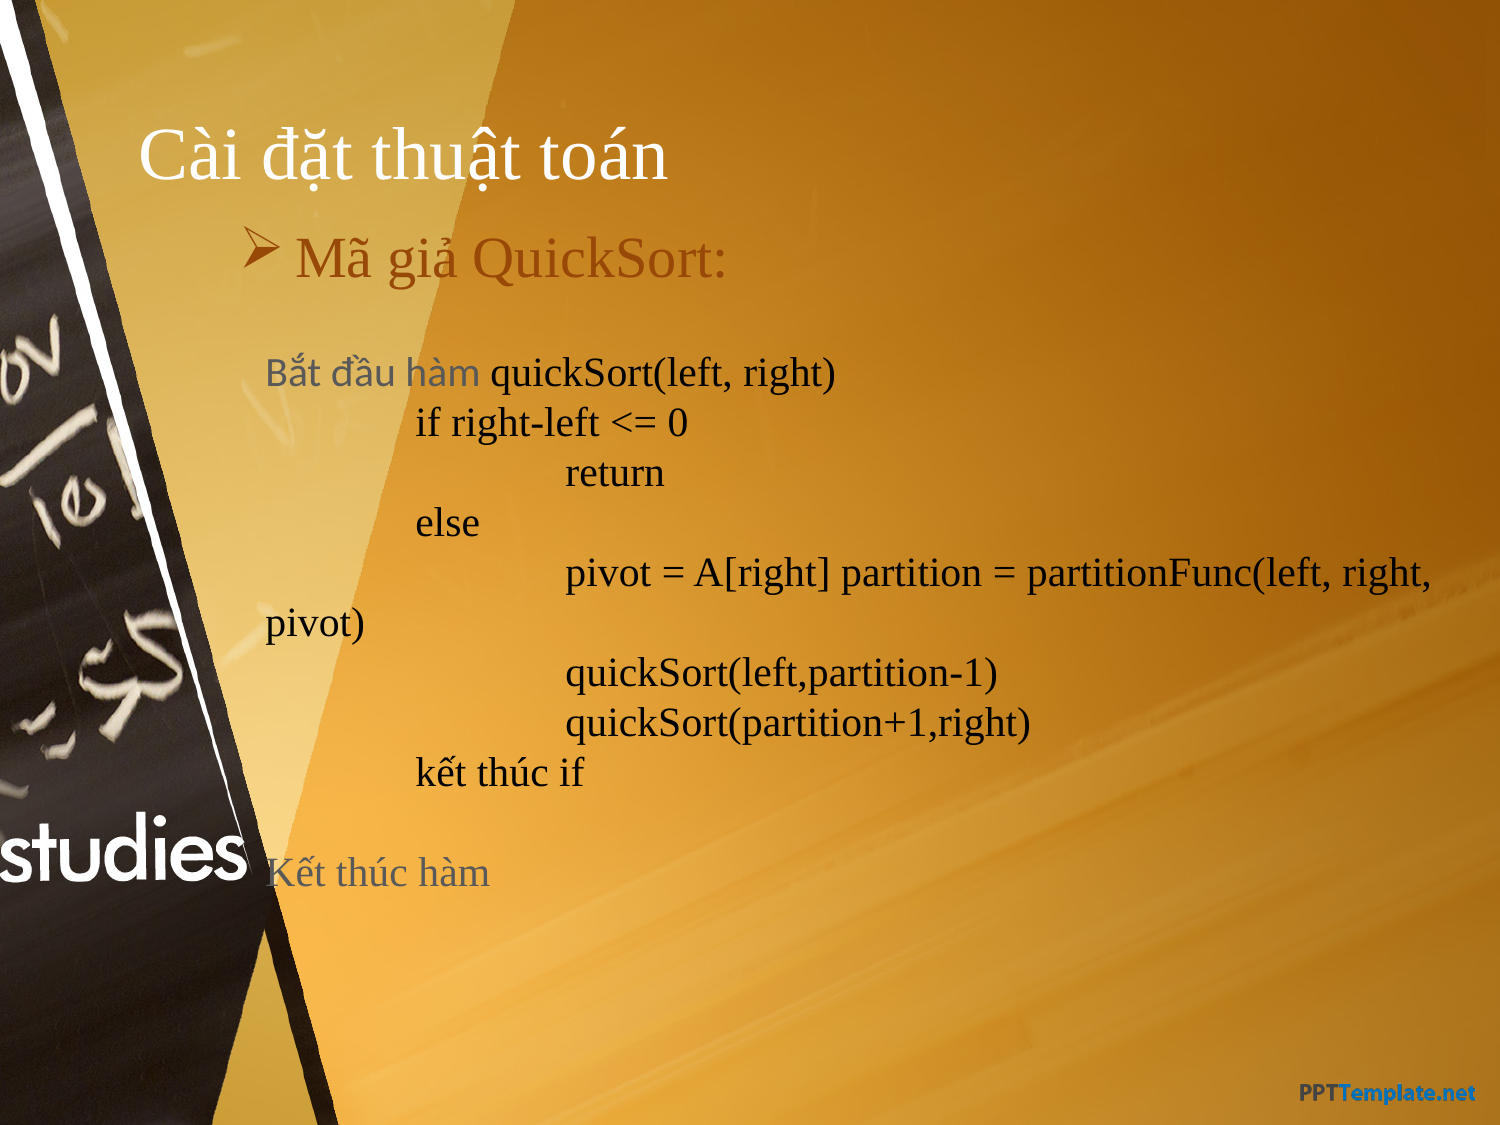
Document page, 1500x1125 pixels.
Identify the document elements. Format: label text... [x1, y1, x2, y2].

list Mã giả QuickSort: [223, 211, 1352, 312]
picture [0, 0, 1500, 1125]
text_box Bắt đầu hàm quickSort(left, right) if right-left <= 0 return else pivot = A[right] partition = partitionFunc(left, right, pivot) quickSort(left,partition-1) quickSort(partition+1,right) kết thúc if Kết thúc hàm [175, 337, 1500, 902]
title Cài đặt thuật toán [123, 86, 1419, 212]
